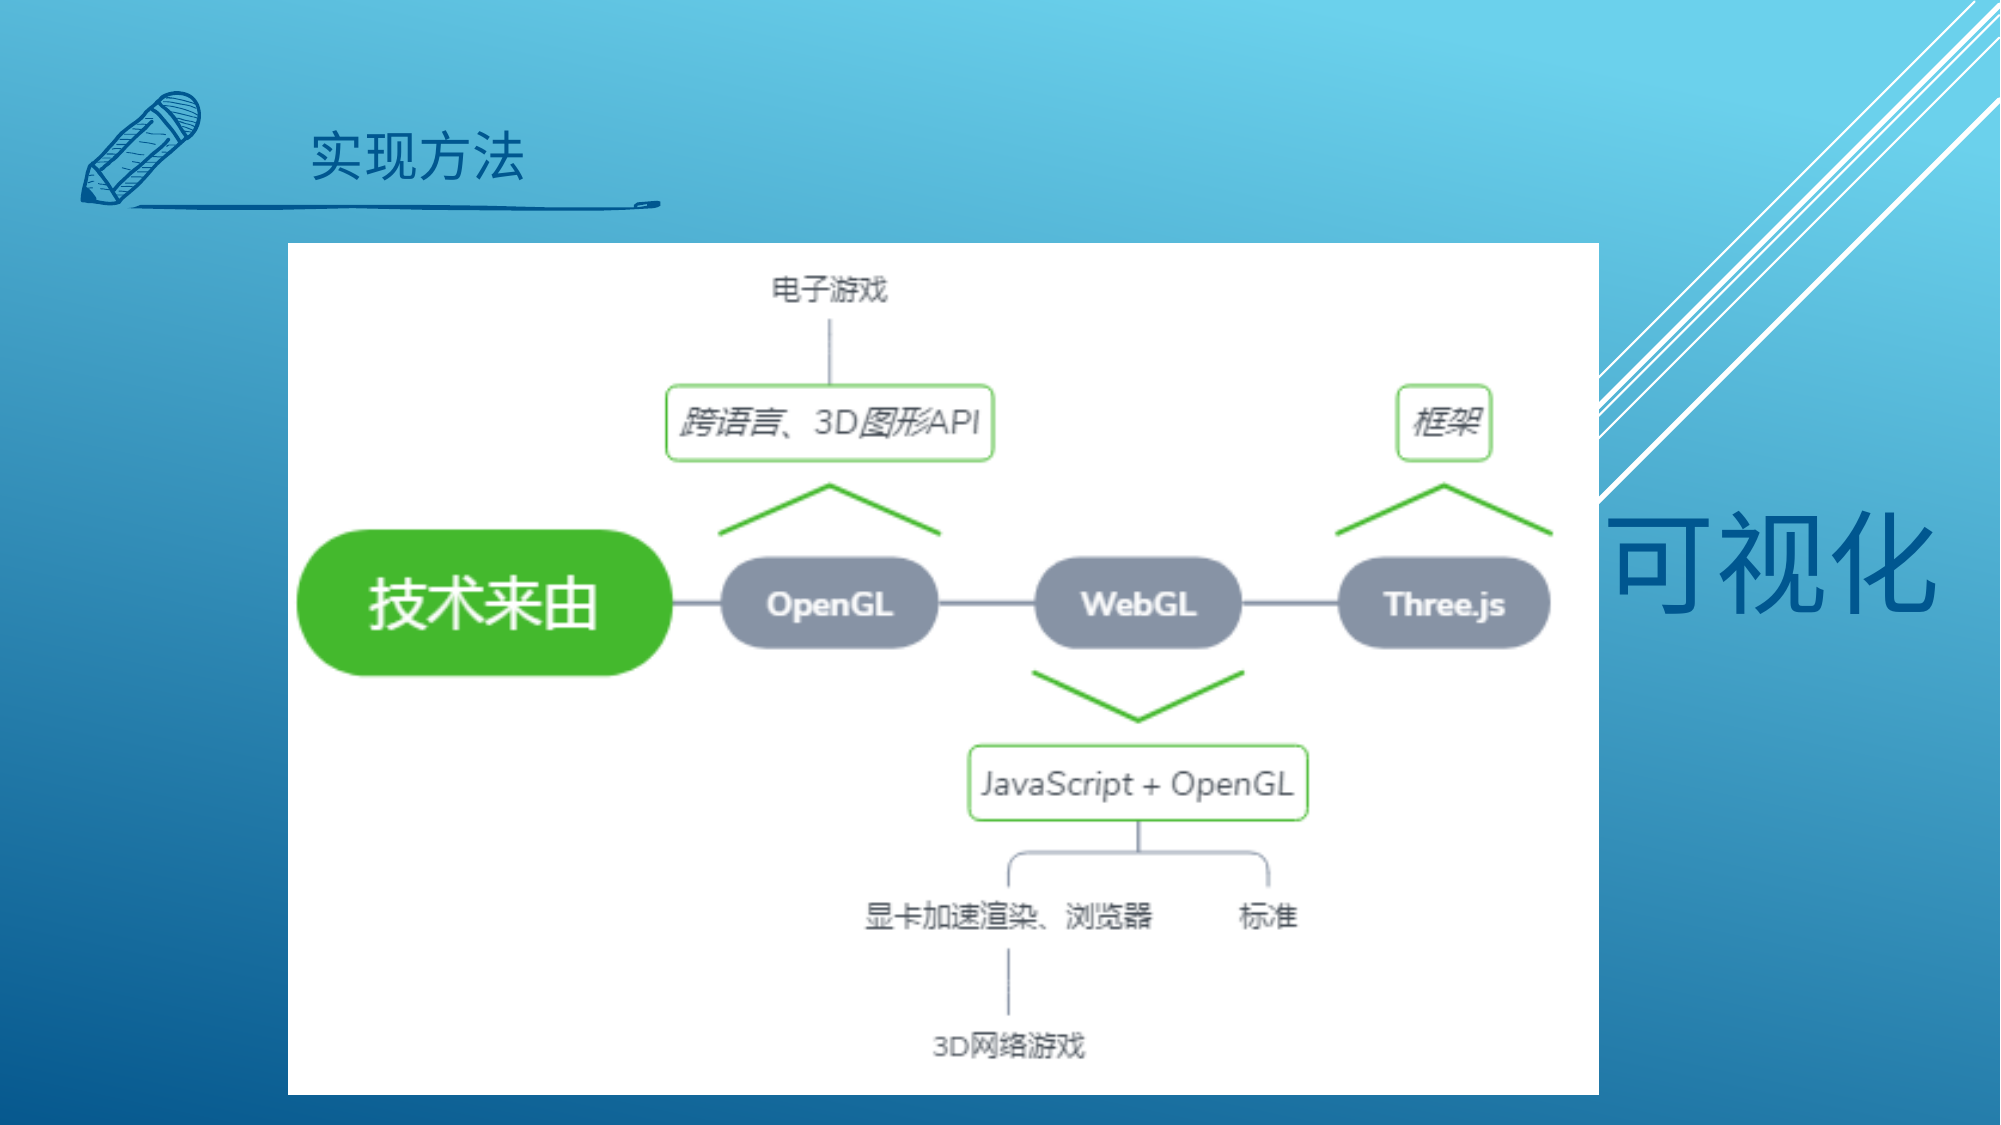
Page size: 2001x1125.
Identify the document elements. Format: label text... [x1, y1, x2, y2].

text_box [80, 90, 661, 211]
text_box 三维数据可视化 [1600, 485, 1965, 636]
picture [288, 242, 1600, 1095]
